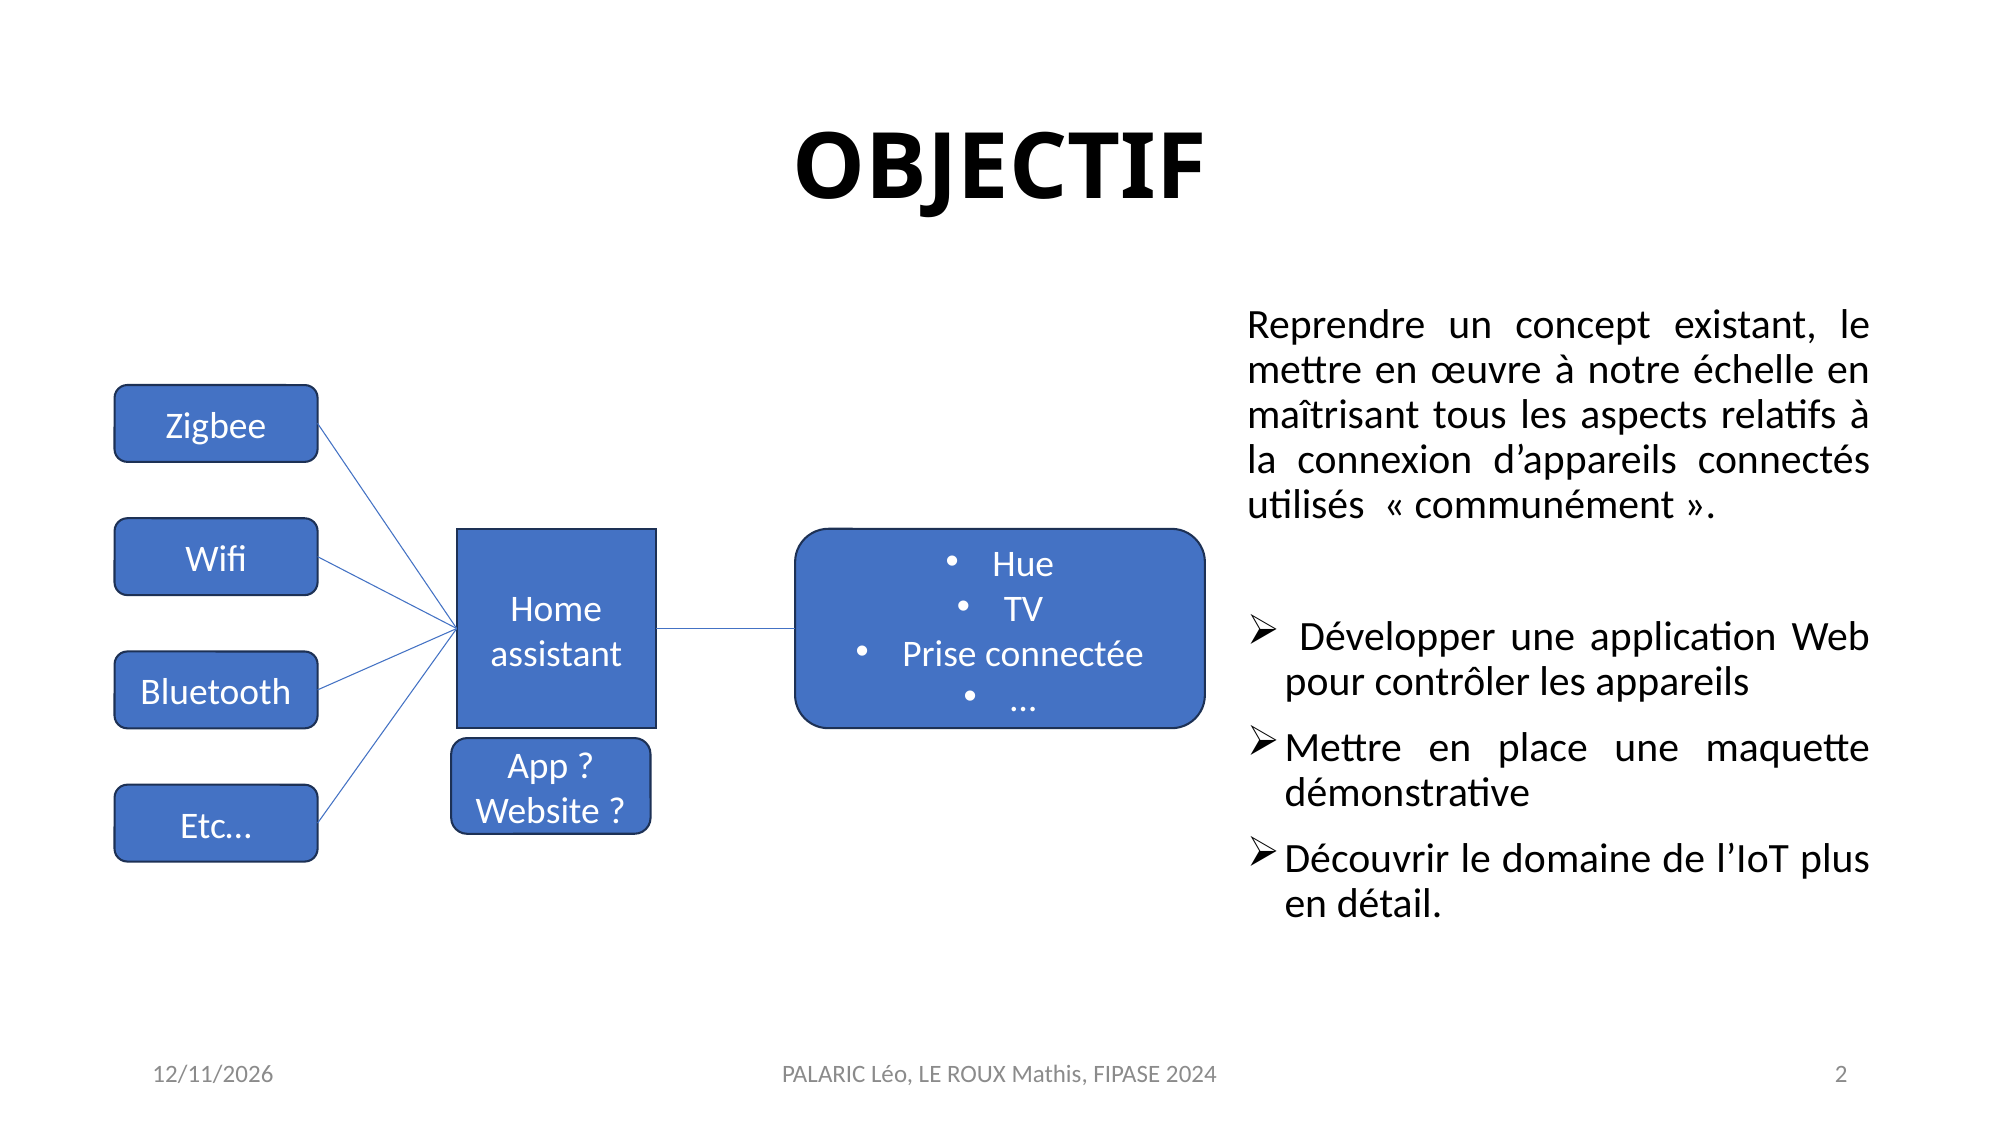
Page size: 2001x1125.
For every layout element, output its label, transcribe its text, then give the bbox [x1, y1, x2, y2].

text_box Etc… [113, 783, 319, 863]
text_box Zigbee [113, 383, 319, 463]
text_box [317, 556, 457, 628]
list Reprendre un concept existant, le mettre en œuvre à notre échelle en maîtrisant tous les aspects relatifs à la connexion d’appareils connectés utilisés « communément ». Développer une application Web pour contrôler les appareils Mettre en place une maquette démonstrative Découvrir le domaine de l’IoT plus en détail. [1232, 294, 1886, 1009]
slide_number 2 [1412, 1042, 1863, 1103]
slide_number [137, 1042, 588, 1103]
footer PALARIC Léo, LE ROUX Mathis, FIPASE 2024 [662, 1042, 1338, 1103]
text_box Home assistant [457, 528, 657, 729]
text_box Hue TV Prise connectée … [794, 527, 1206, 730]
text_box Wifi [113, 517, 317, 597]
text_box Bluetooth [113, 650, 317, 730]
title OBJECTIF [137, 59, 1863, 278]
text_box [317, 628, 457, 824]
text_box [317, 423, 457, 556]
text_box App ? Website ? [451, 737, 652, 835]
